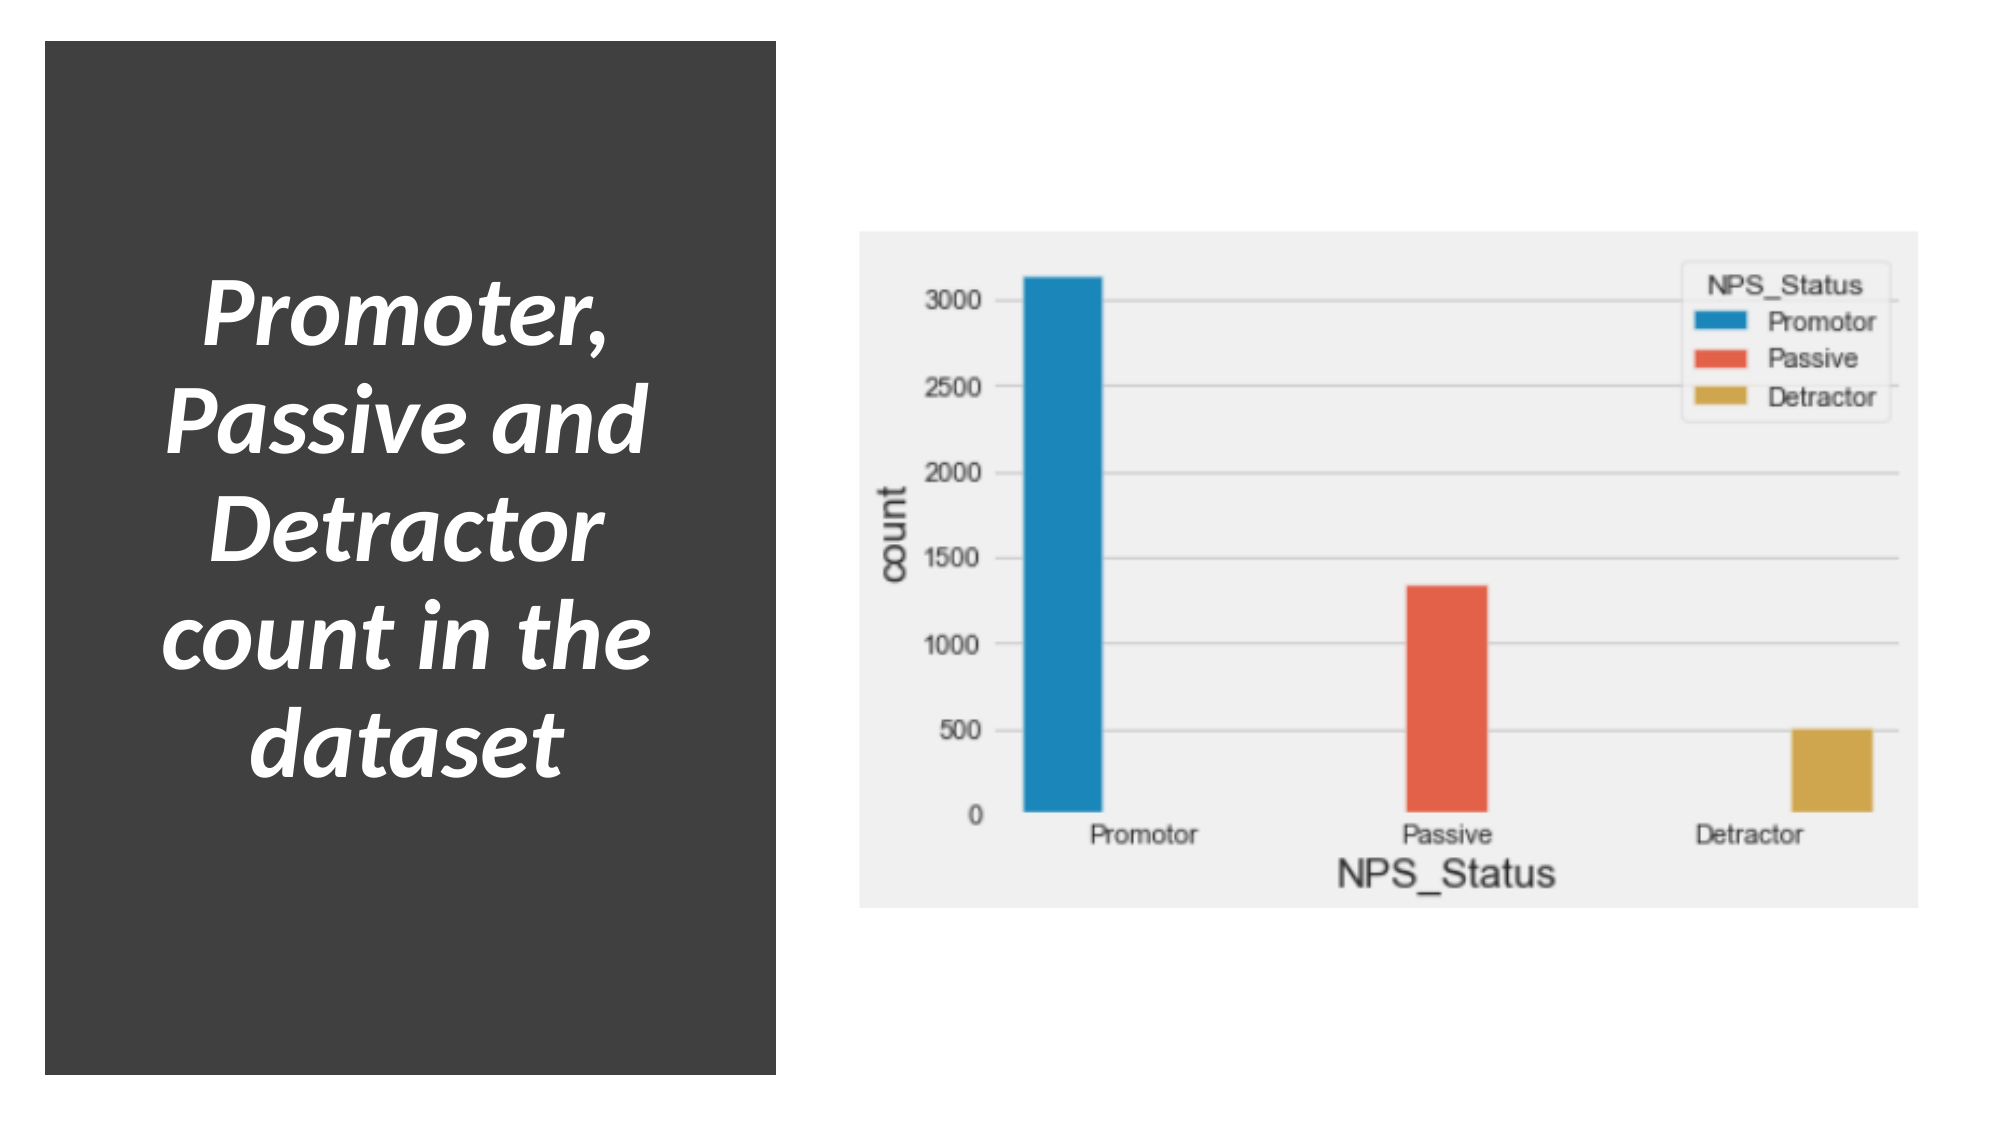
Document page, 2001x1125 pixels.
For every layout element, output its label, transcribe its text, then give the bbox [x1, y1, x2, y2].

text_box Promoter, Passive and Detractor count in the dataset [121, 121, 693, 936]
text_box [55, 51, 766, 1065]
picture [845, 218, 1921, 908]
